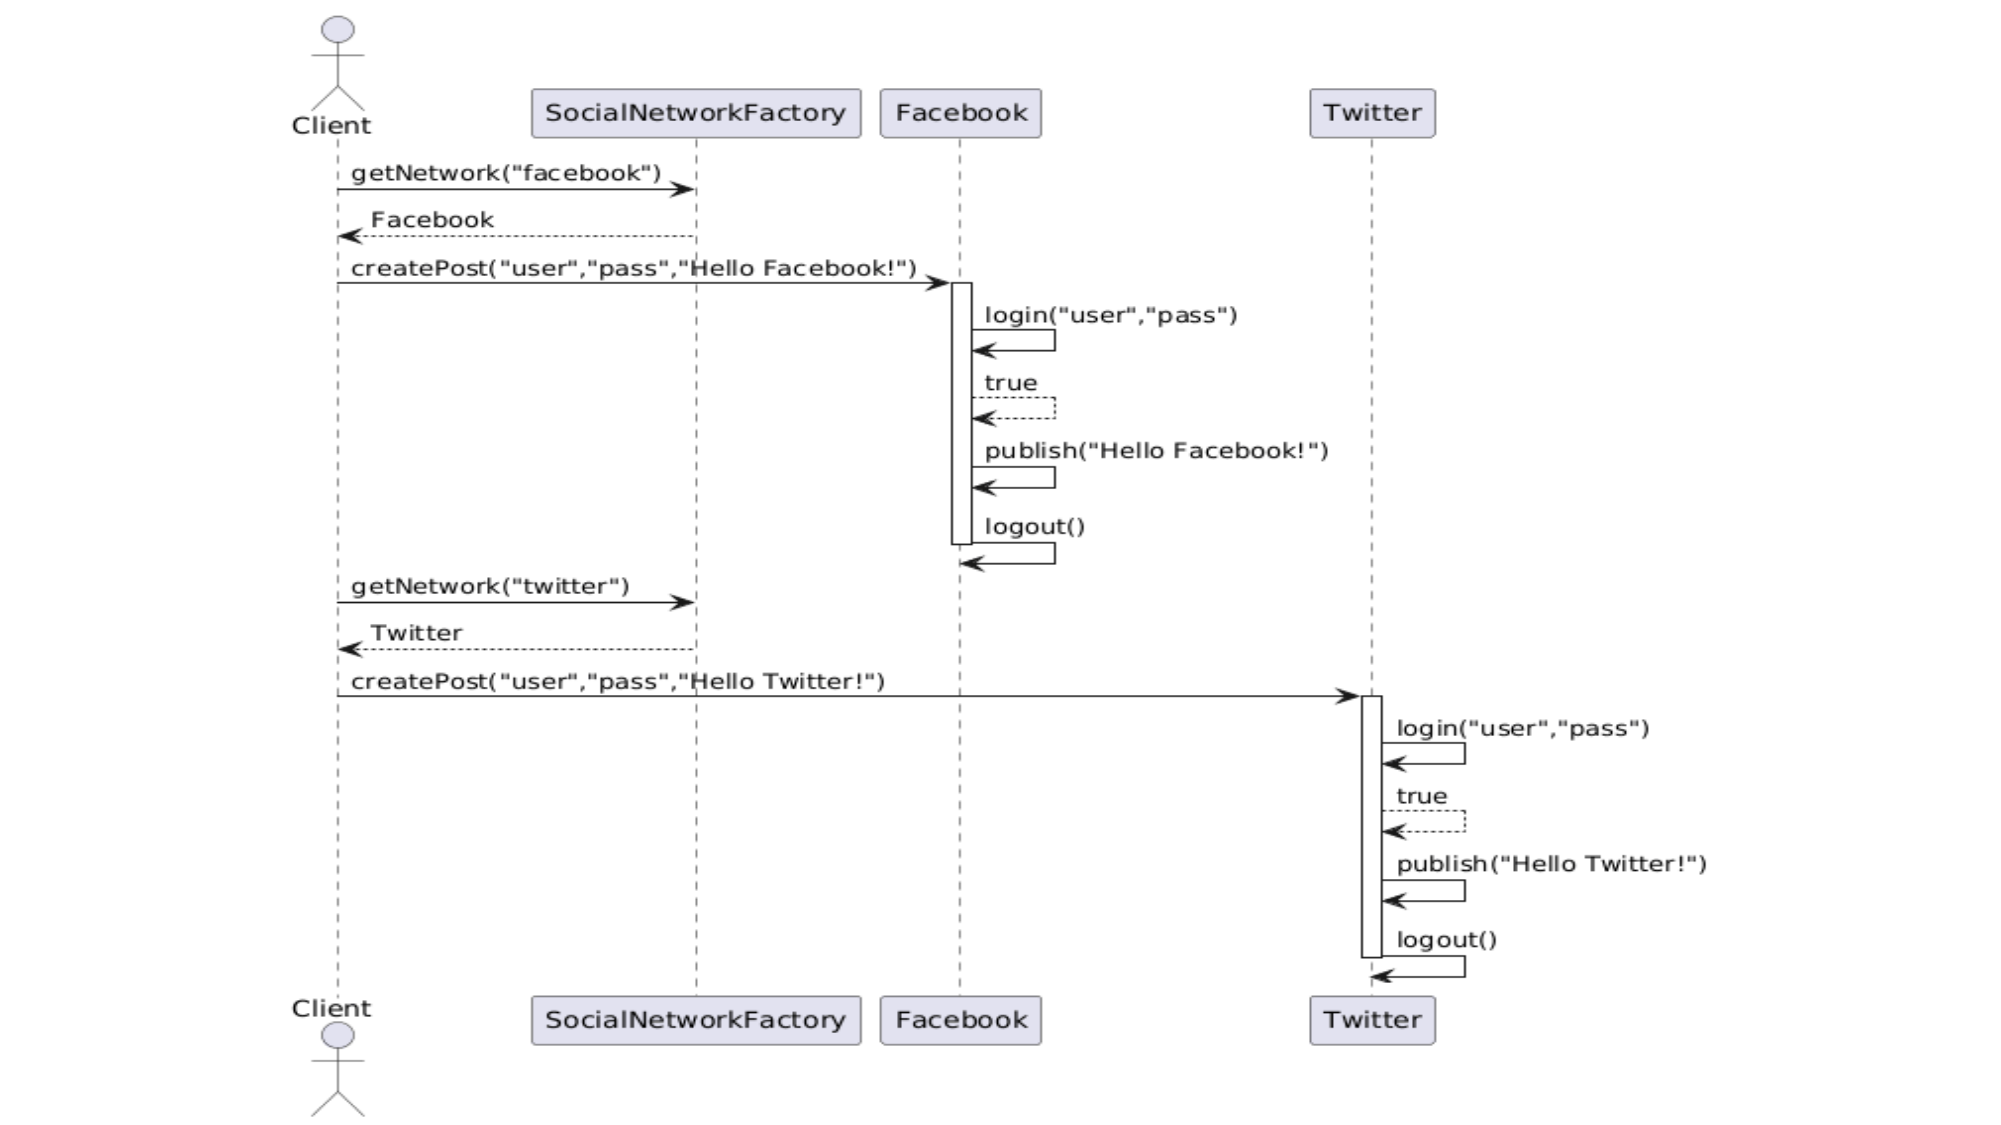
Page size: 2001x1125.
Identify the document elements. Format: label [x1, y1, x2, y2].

list [282, 8, 1718, 1125]
